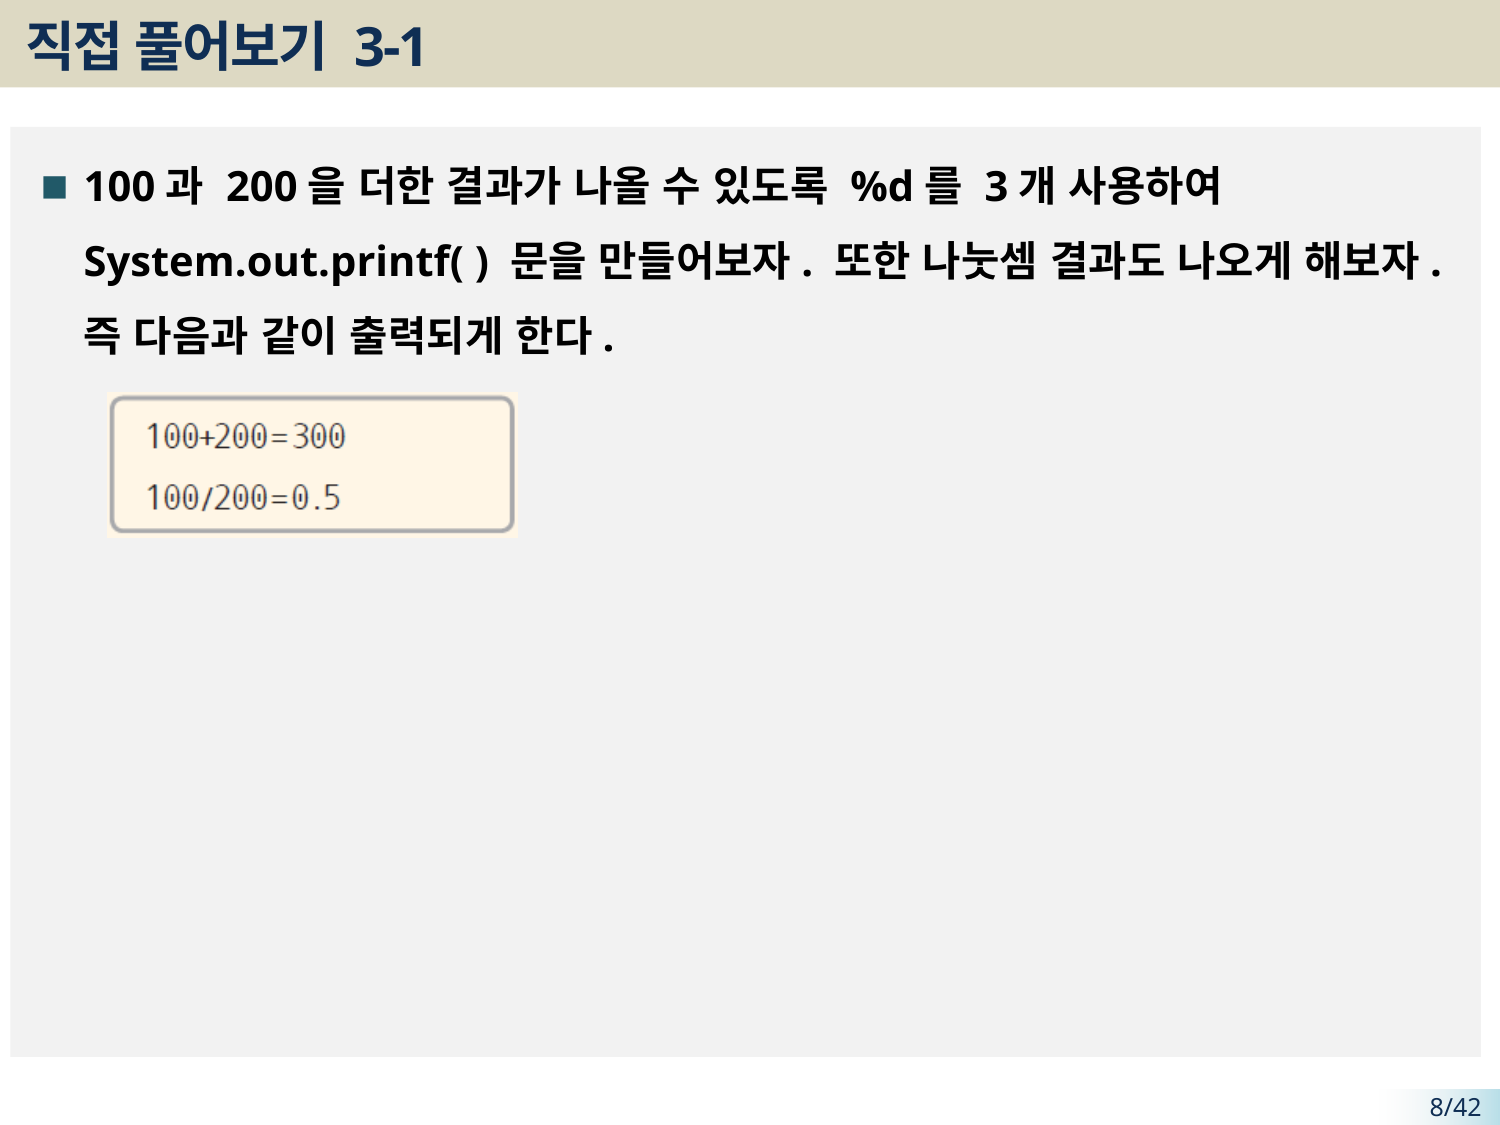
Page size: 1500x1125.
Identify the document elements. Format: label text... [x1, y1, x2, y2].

list 100과 200을 더한 결과가 나올 수 있도록 %d를 3개 사용하여 System.out.printf( ) 문을 만들어보자. 또한 나눗셈 결과도 나오게 해보자. 즉 다음과 같이 출력되게 한다. [10, 126, 1481, 1057]
picture [107, 392, 518, 539]
title 직접 풀어보기 3-1 [10, 5, 1288, 84]
